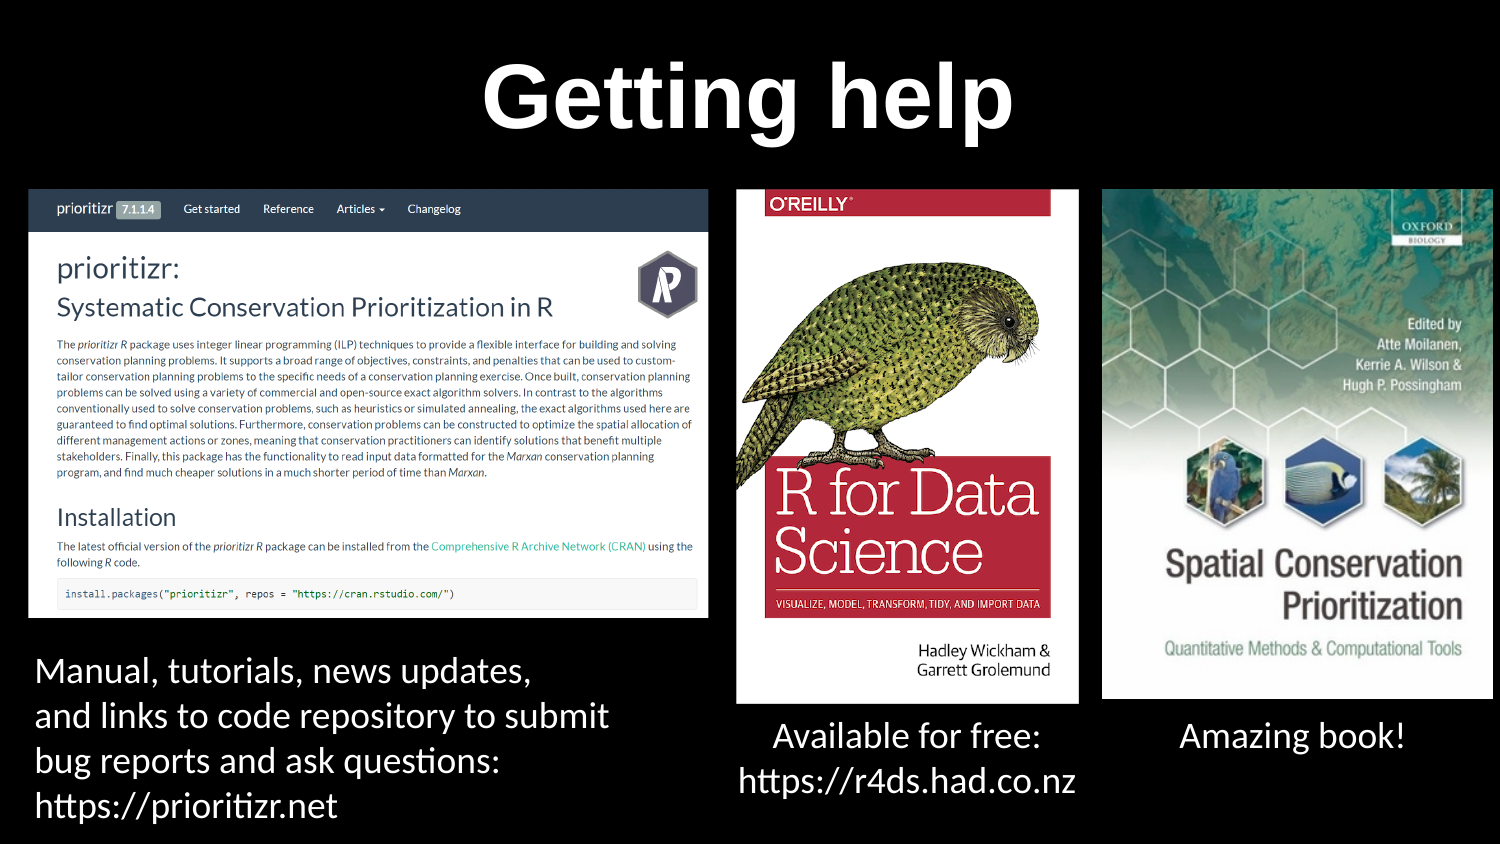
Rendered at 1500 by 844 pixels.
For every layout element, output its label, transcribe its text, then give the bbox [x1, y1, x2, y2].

text_box Amazing book! [1164, 707, 1422, 764]
title Getting help [73, 12, 1424, 172]
picture [1102, 189, 1493, 699]
picture [28, 189, 709, 618]
text_box Manual, tutorials, news updates, and links to code repository to submit bug reports and ask questions: https://prioritizr.net [19, 638, 634, 833]
picture [735, 189, 1079, 705]
text_box Available for free: https://r4ds.had.co.nz [723, 703, 1092, 809]
